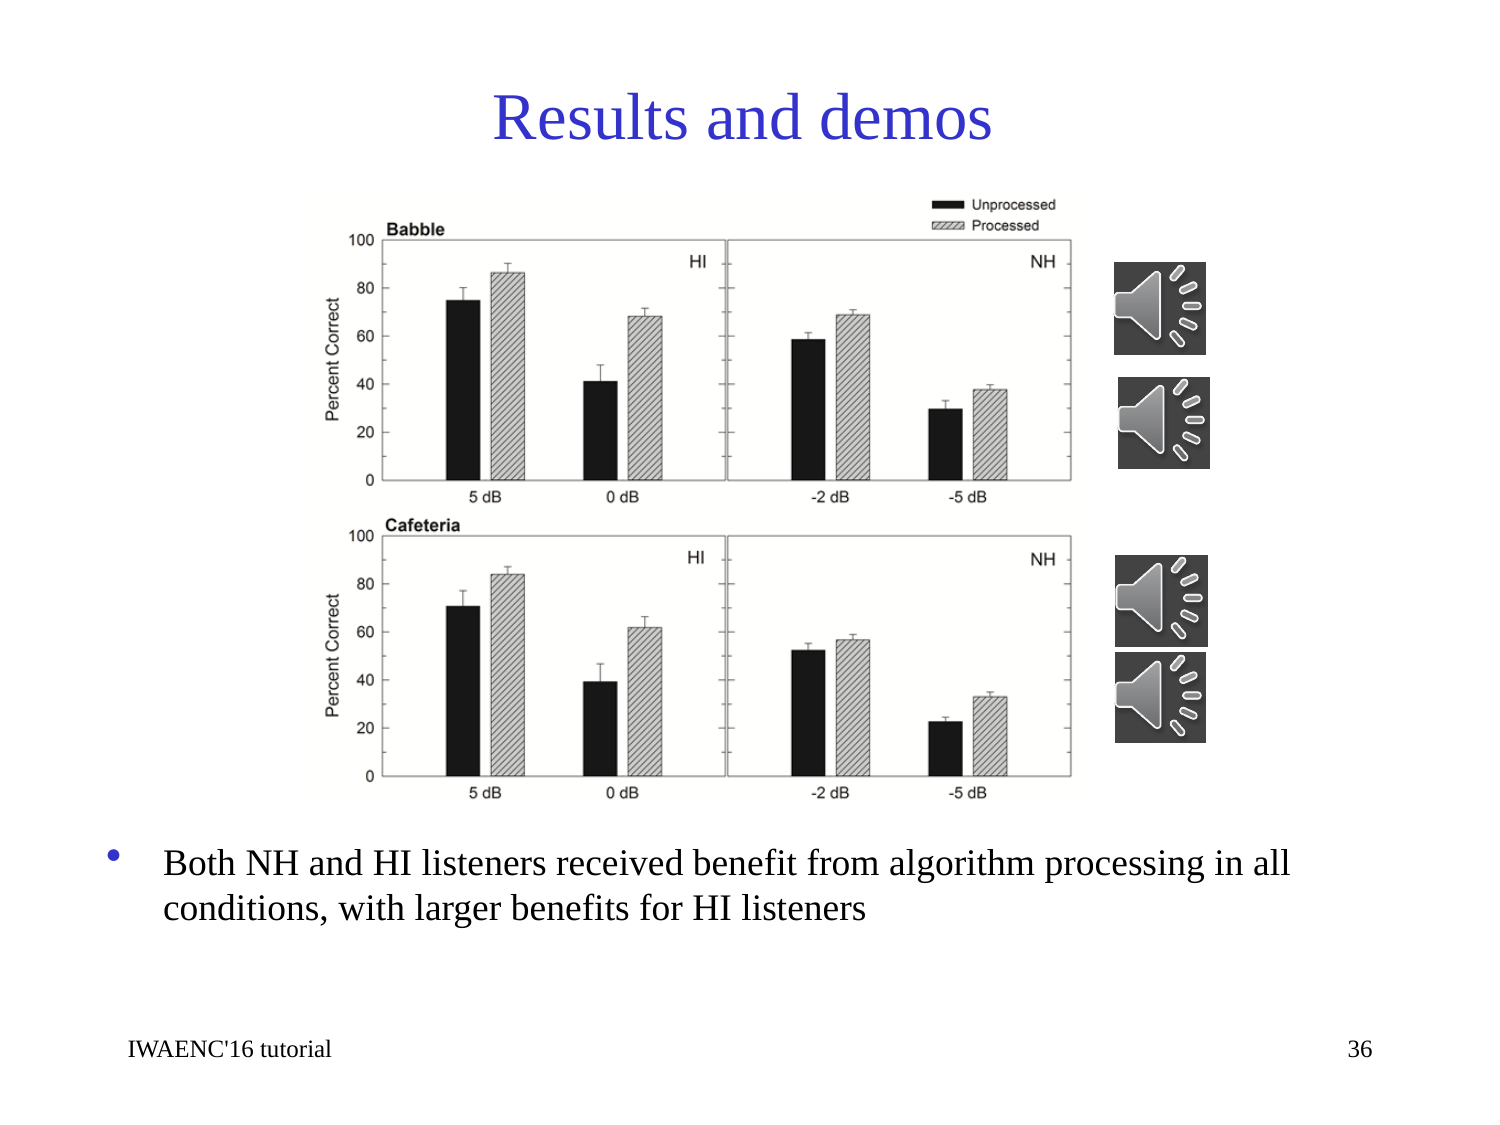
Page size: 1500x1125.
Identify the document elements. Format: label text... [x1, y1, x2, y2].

slide_number 36 [1074, 1024, 1388, 1101]
picture [1114, 553, 1209, 649]
picture [1116, 375, 1211, 470]
slide_number IWAENC'16 tutorial [112, 1024, 426, 1101]
picture [1112, 261, 1208, 356]
picture [1113, 650, 1208, 745]
list Both NH and HI listeners received benefit from algorithm processing in all conditions, with larger benefits for HI listeners [91, 830, 1364, 1049]
picture [310, 191, 1082, 805]
title Results and demos [87, 62, 1400, 163]
